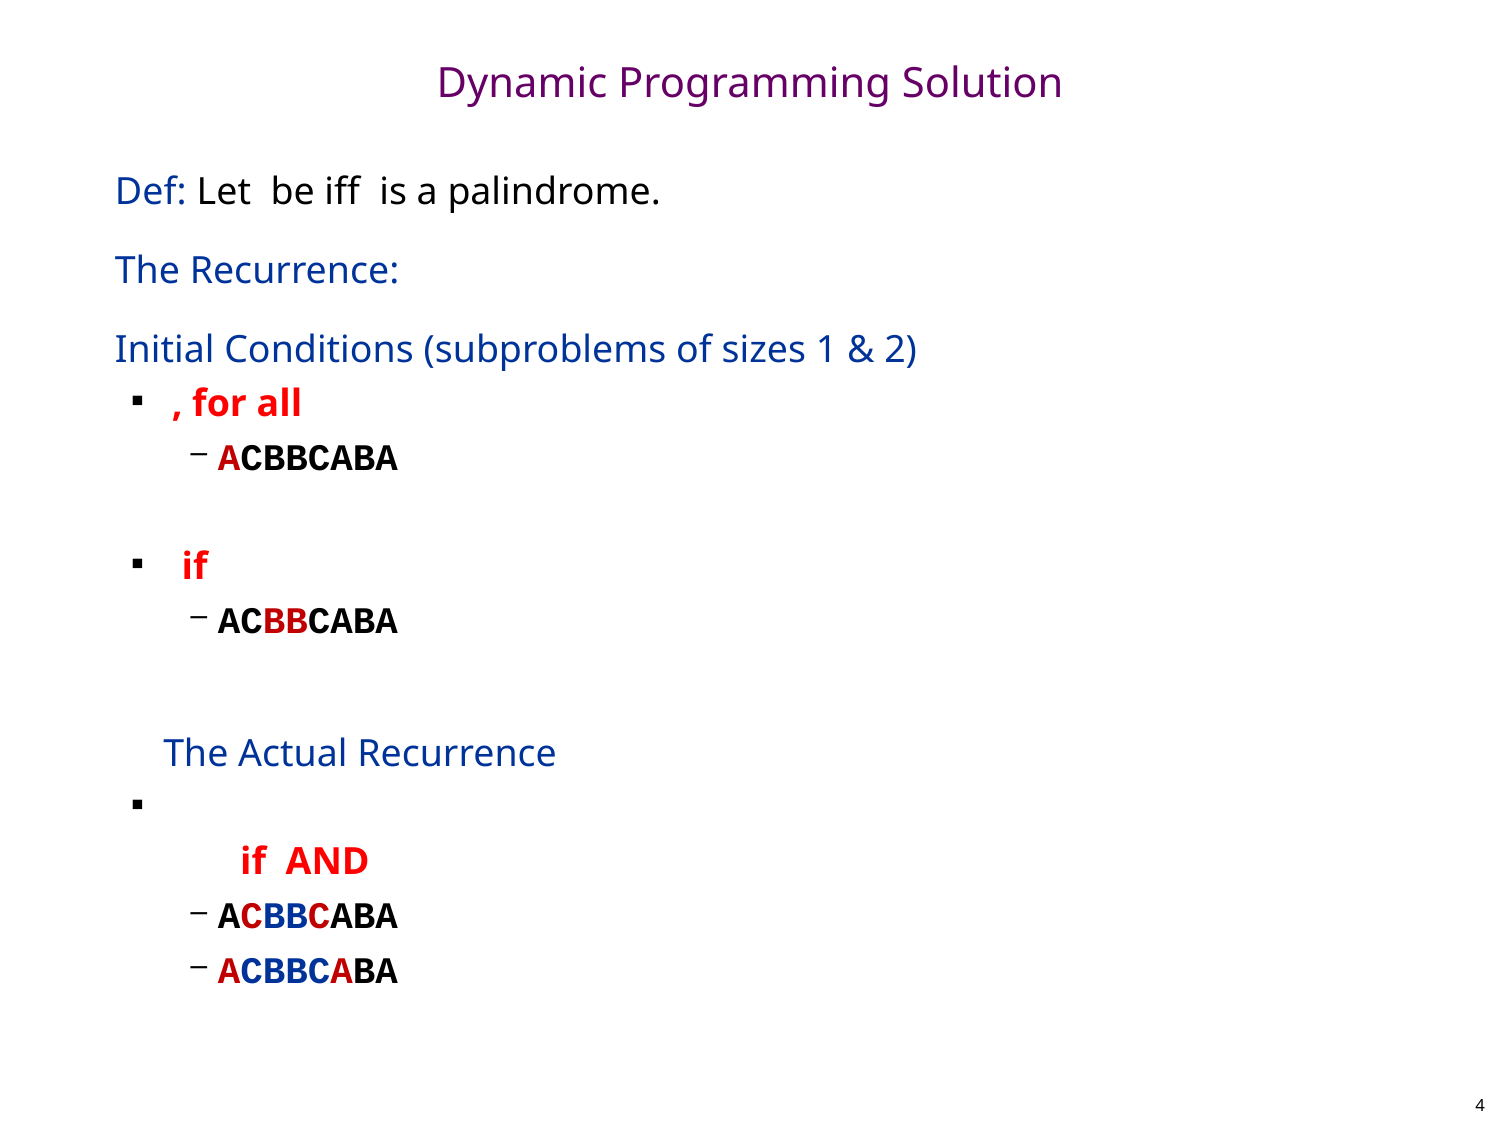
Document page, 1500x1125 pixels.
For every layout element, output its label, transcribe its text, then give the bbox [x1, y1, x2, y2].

title Dynamic Programming Solution [0, 50, 1500, 125]
slide_number 4 [1187, 1087, 1500, 1125]
